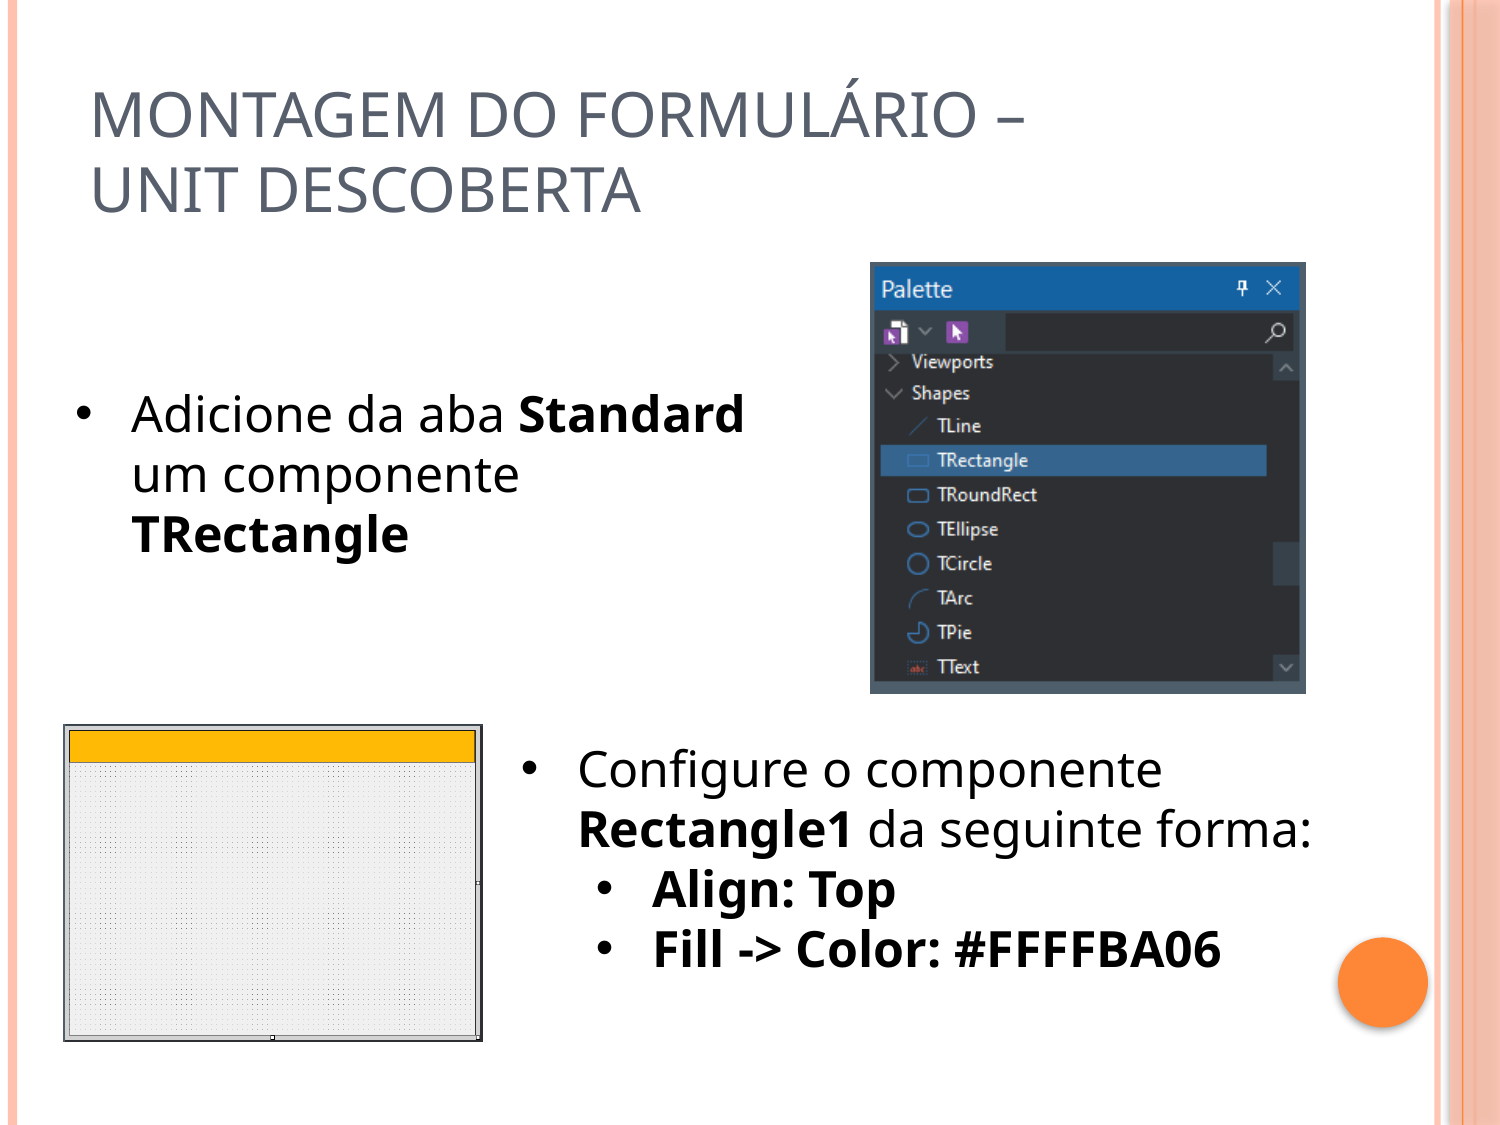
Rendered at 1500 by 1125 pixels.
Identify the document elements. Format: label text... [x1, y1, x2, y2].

picture [869, 261, 1307, 695]
picture [62, 723, 483, 1042]
title Montagem do Formulário – Unit descoberta [75, 45, 1300, 233]
text_box Adicione da aba Standard um componente TRectangle [60, 374, 825, 570]
text_box Configure o componente Rectangle1 da seguinte forma: Align: Top Fill -> Color: #FFFFBA06 [506, 729, 1375, 985]
